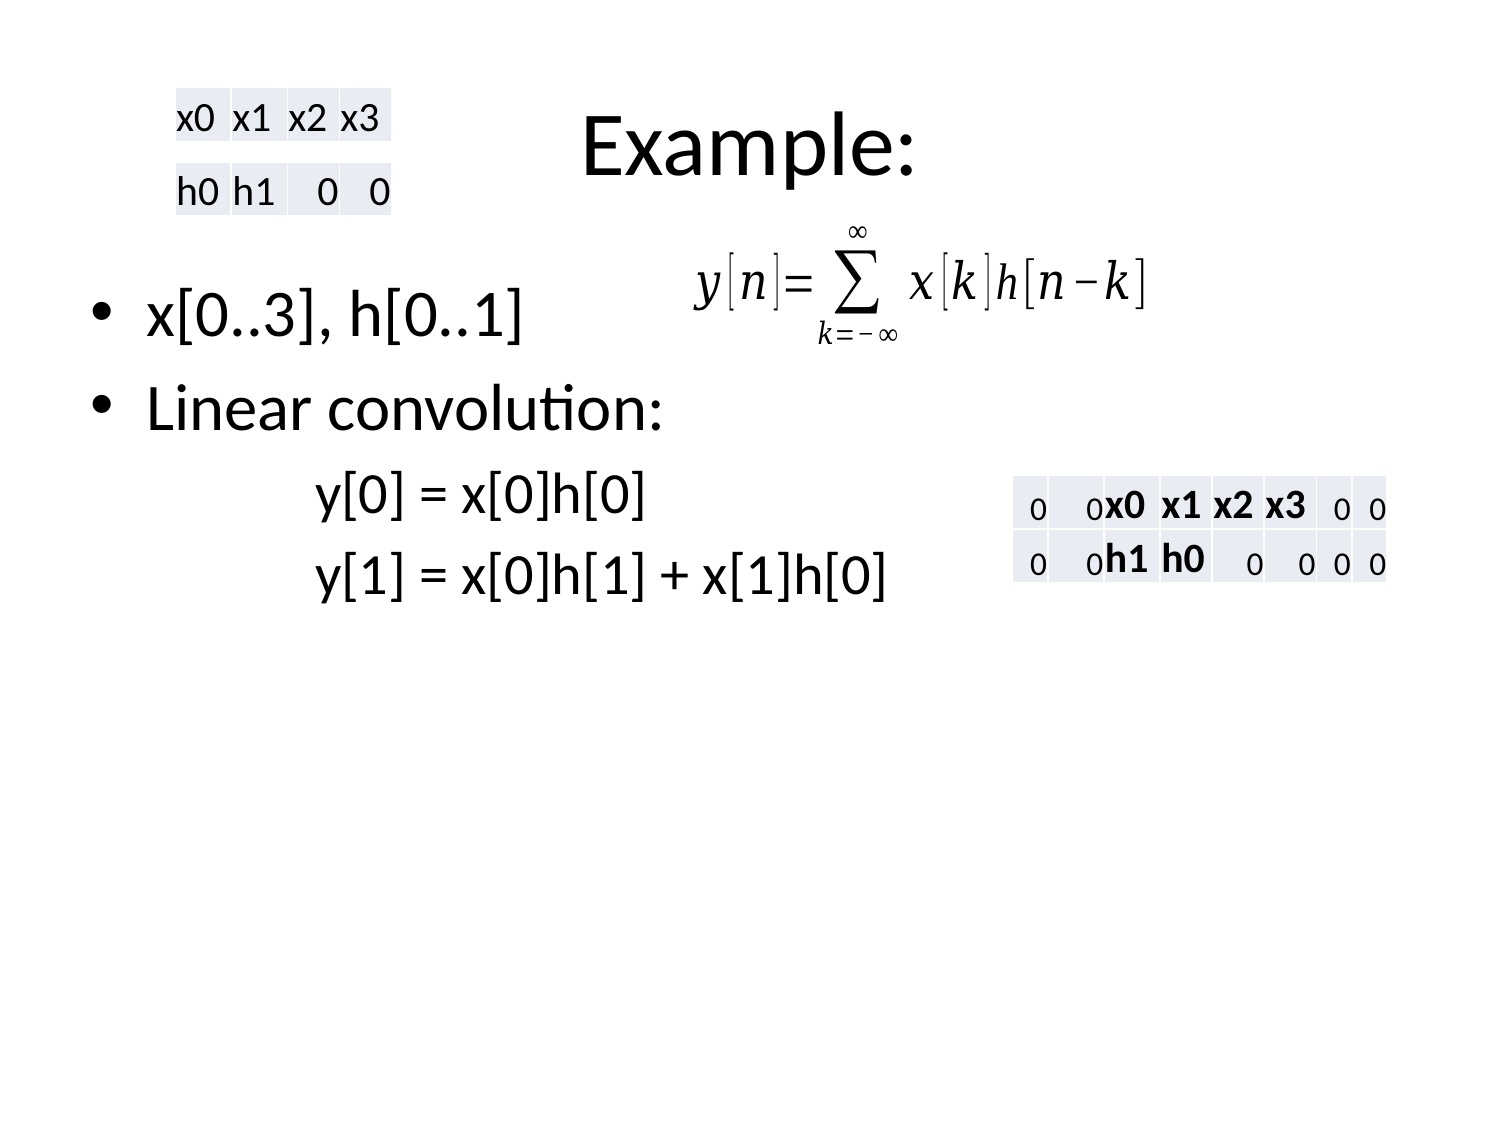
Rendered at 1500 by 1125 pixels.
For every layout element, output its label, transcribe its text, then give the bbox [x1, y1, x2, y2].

table_cell 0 [1013, 530, 1047, 582]
table_cell 0 [1317, 530, 1351, 582]
table_header x3 [1265, 476, 1316, 528]
table_header h0 [176, 163, 230, 215]
table_header x3 [340, 88, 391, 141]
list x[0..3], h[0..1] Linear convolution: y[0] = x[0]h[0] y[1] = x[0]h[1] + x[1]h[0] [75, 262, 1425, 1113]
table_header 0 [1353, 476, 1386, 528]
table_header x2 [1213, 476, 1263, 528]
table_header 0 [288, 163, 339, 215]
table_header x0 [1105, 476, 1159, 528]
table_header 0 [340, 163, 391, 215]
table_cell 0 [1213, 530, 1263, 582]
table_header 0 [1013, 476, 1047, 528]
table_cell 0 [1265, 530, 1316, 582]
table_header x1 [1161, 476, 1211, 528]
table_header 0 [1049, 476, 1103, 528]
table_header x0 [176, 88, 230, 141]
table_header x2 [288, 88, 339, 141]
table_cell h0 [1161, 530, 1211, 582]
table_cell h1 [1105, 530, 1159, 582]
table_header h1 [232, 163, 287, 215]
table_cell 0 [1353, 530, 1386, 582]
title Example: [75, 45, 1425, 233]
table_header 0 [1317, 476, 1351, 528]
table_cell 0 [1049, 530, 1103, 582]
table_header x1 [232, 88, 287, 141]
